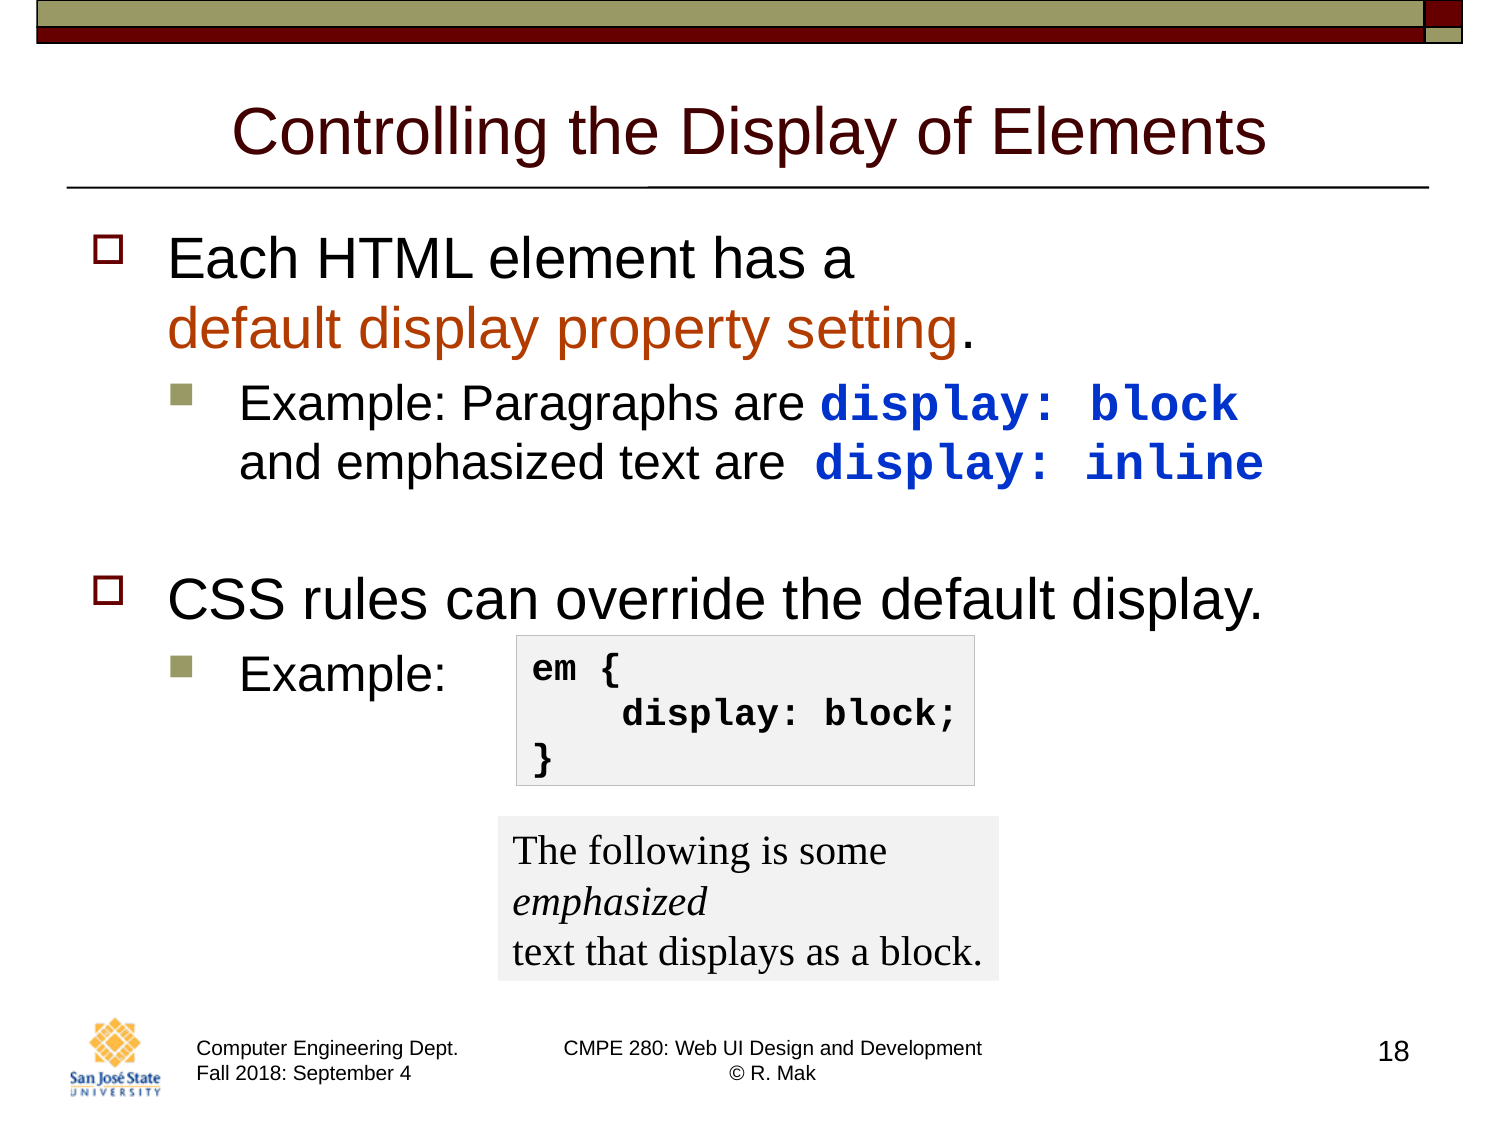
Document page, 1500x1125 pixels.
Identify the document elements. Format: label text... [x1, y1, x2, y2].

picture [60, 1012, 166, 1112]
text_box em { display: block; } [516, 635, 975, 786]
slide_number 18 [1335, 1025, 1425, 1100]
title Controlling the Display of Elements [75, 67, 1425, 175]
list Each HTML element has a default display property setting. Example: Paragraphs are display: block and emphasized text are display: inline CSS rules can override the default display. Example: [75, 212, 1425, 698]
text_box The following is some emphasized text that displays as a block. [497, 815, 999, 981]
